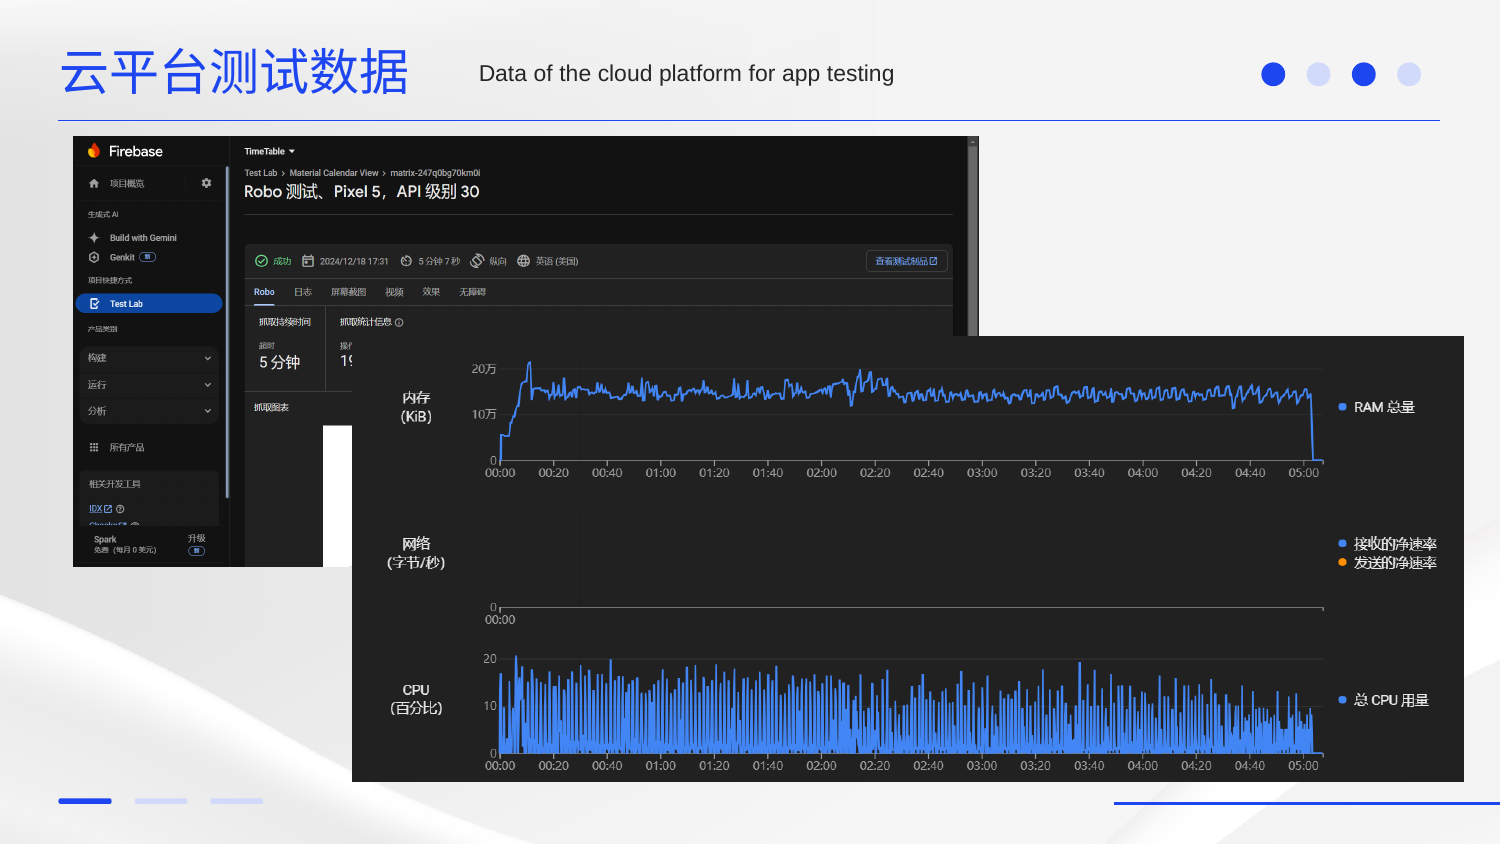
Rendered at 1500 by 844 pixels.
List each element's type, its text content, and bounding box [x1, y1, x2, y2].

text_box 云平台测试数据 [44, 32, 464, 168]
text_box [1260, 61, 1287, 88]
text_box [1305, 61, 1332, 88]
text_box Data of the cloud platform for app testing [463, 51, 1005, 120]
picture [0, 0, 1500, 844]
text_box [1396, 61, 1423, 88]
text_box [195, 660, 202, 844]
text_box [1350, 61, 1377, 88]
